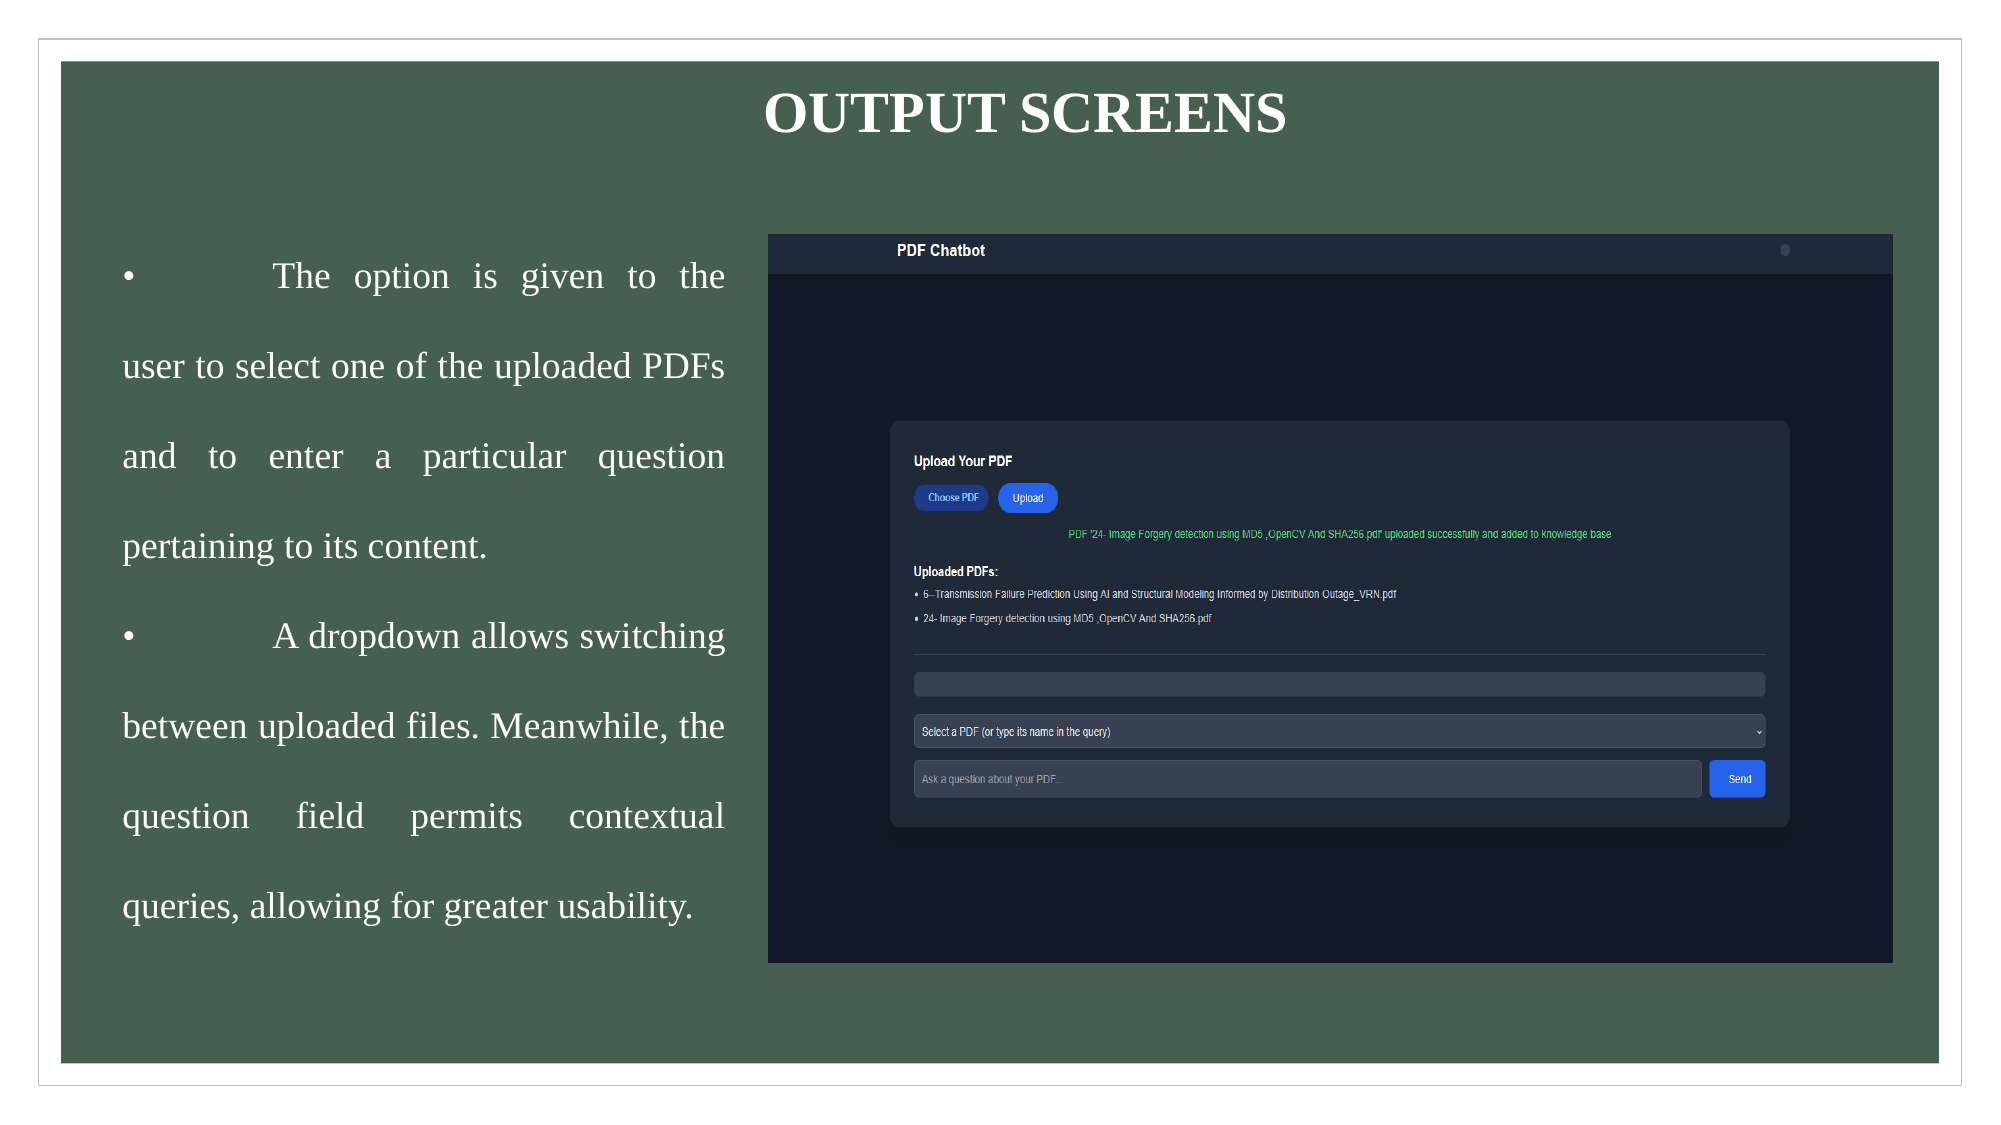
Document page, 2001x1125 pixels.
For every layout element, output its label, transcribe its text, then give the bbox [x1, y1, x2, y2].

picture [768, 234, 1893, 963]
text_box • The option is given to the user to select one of the uploaded PDFs and to enter a particular question pertaining to its content. • A dropdown allows switching between uploaded files. Meanwhile, the question field permits contextual queries, allowing for greater usability. [107, 198, 741, 933]
text_box OUTPUT SCREENS [449, 31, 1357, 152]
